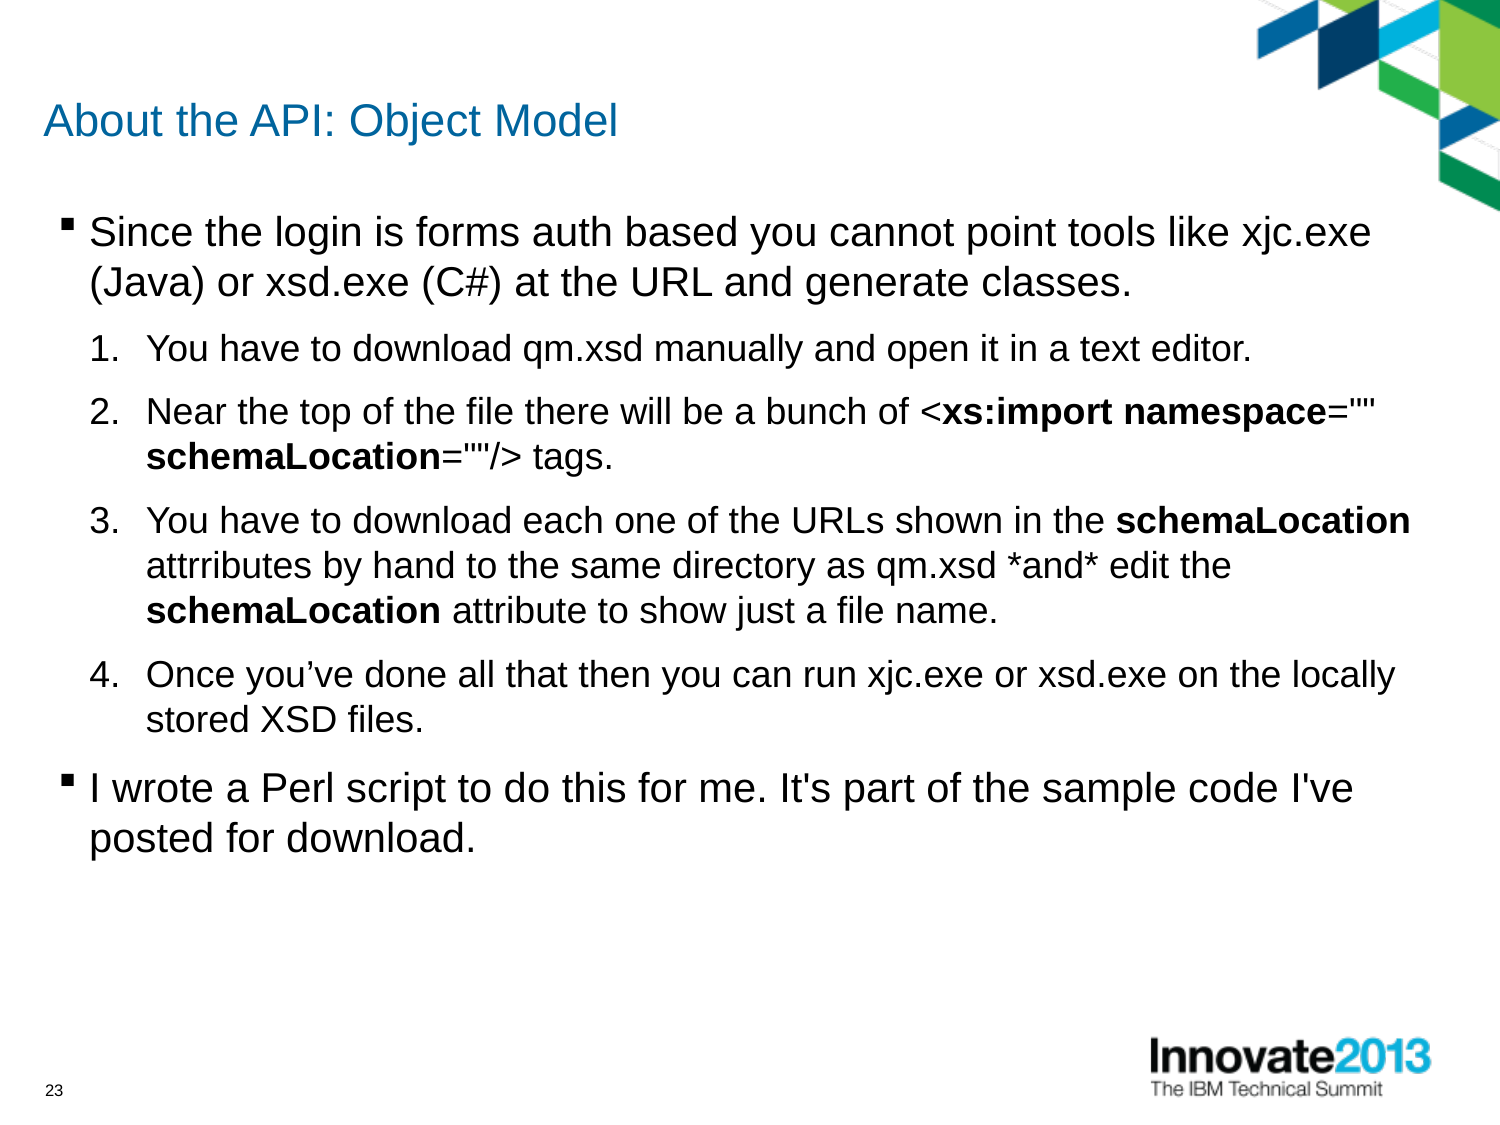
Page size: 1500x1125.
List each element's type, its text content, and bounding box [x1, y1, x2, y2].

picture [1254, 0, 1500, 219]
list Since the login is forms auth based you cannot point tools like xjc.exe (Java) or xsd.exe (C#) at the URL and generate classes. You have to download qm.xsd manually and open it in a text editor. Near the top of the file there will be a bunch of <xs:import namespace="" schemaLocation=""/> tags. You have to download each one of the URLs shown in the schemaLocation attrributes by hand to the same directory as qm.xsd *and* edit the schemaLocation attribute to show just a file name. Once you’ve done all that then you can run xjc.exe or xsd.exe on the locally stored XSD files. I wrote a Perl script to do this for me. It's part of the sample code I've posted for download. [43, 197, 1472, 969]
title About the API: Object Model [28, 88, 1247, 154]
slide_number 23 [29, 1072, 91, 1103]
picture [1150, 1034, 1433, 1105]
